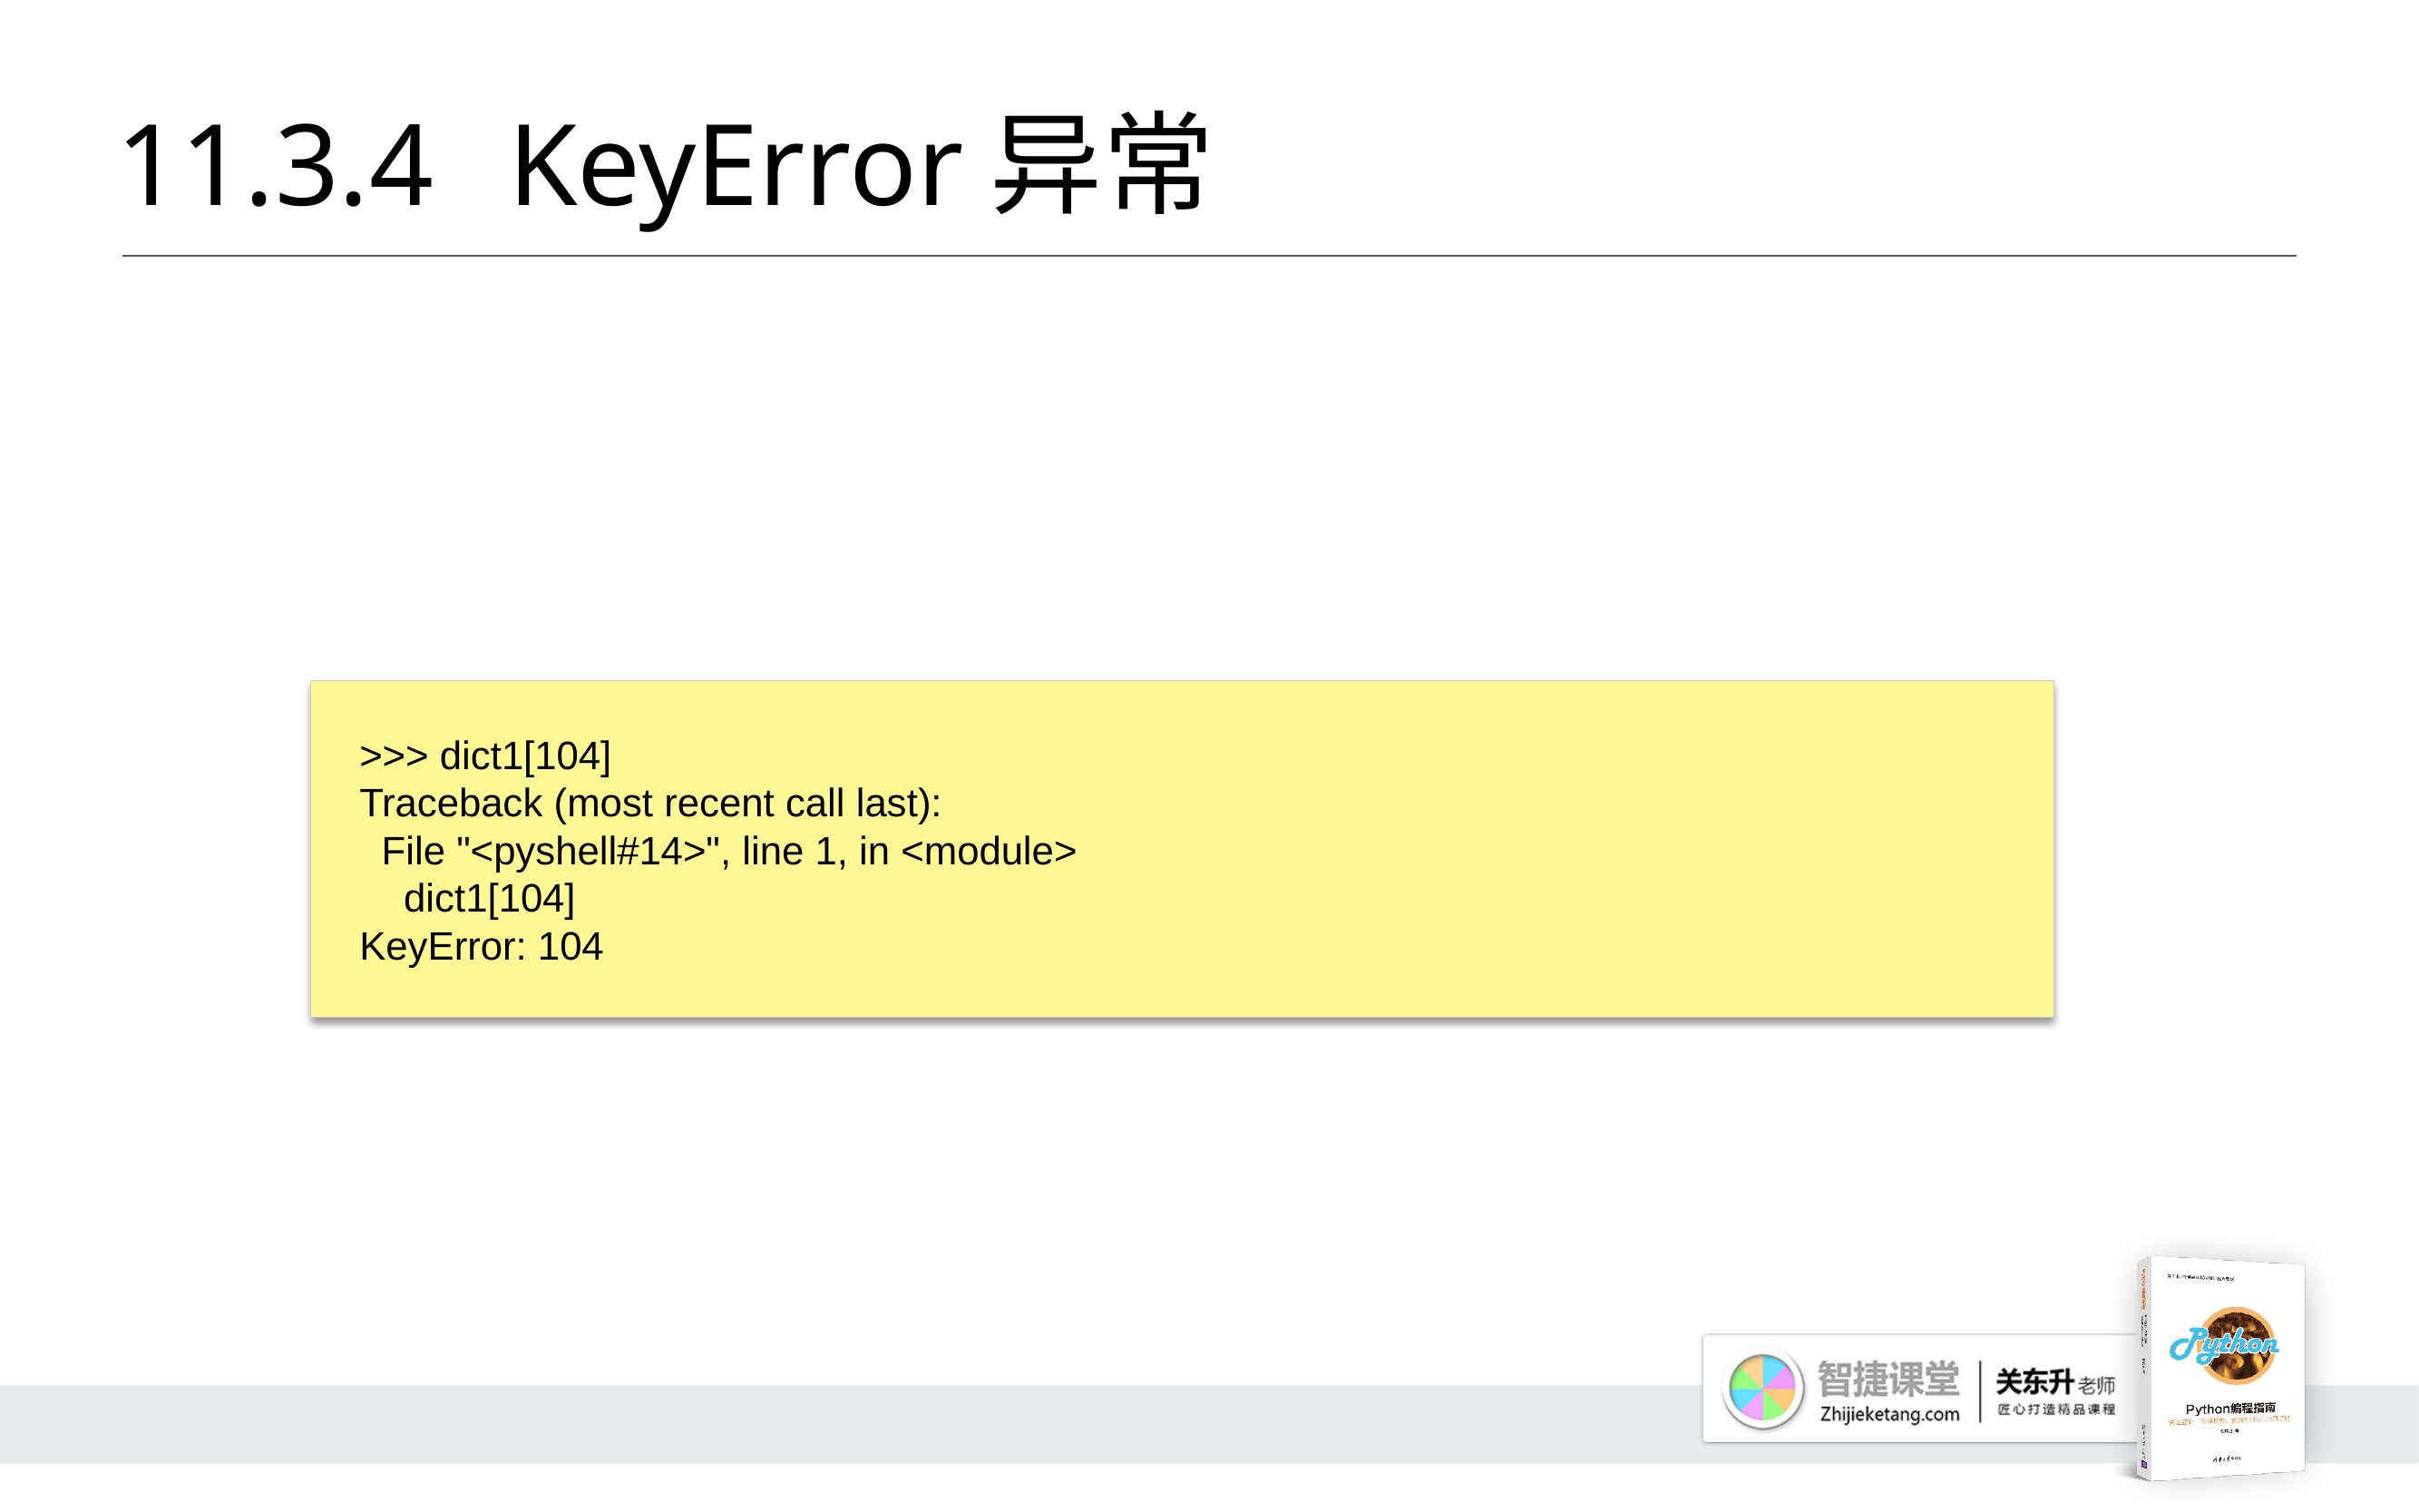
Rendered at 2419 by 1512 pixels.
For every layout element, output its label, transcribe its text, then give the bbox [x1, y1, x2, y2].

title 11.3.4 KeyError异常 [107, 83, 2148, 237]
picture [0, 0, 2419, 1512]
text_box >>> dict1[104] Traceback (most recent call last): File "<pyshell#14>", line 1, in <module> dict1[104] KeyError: 104 [309, 680, 2054, 1018]
